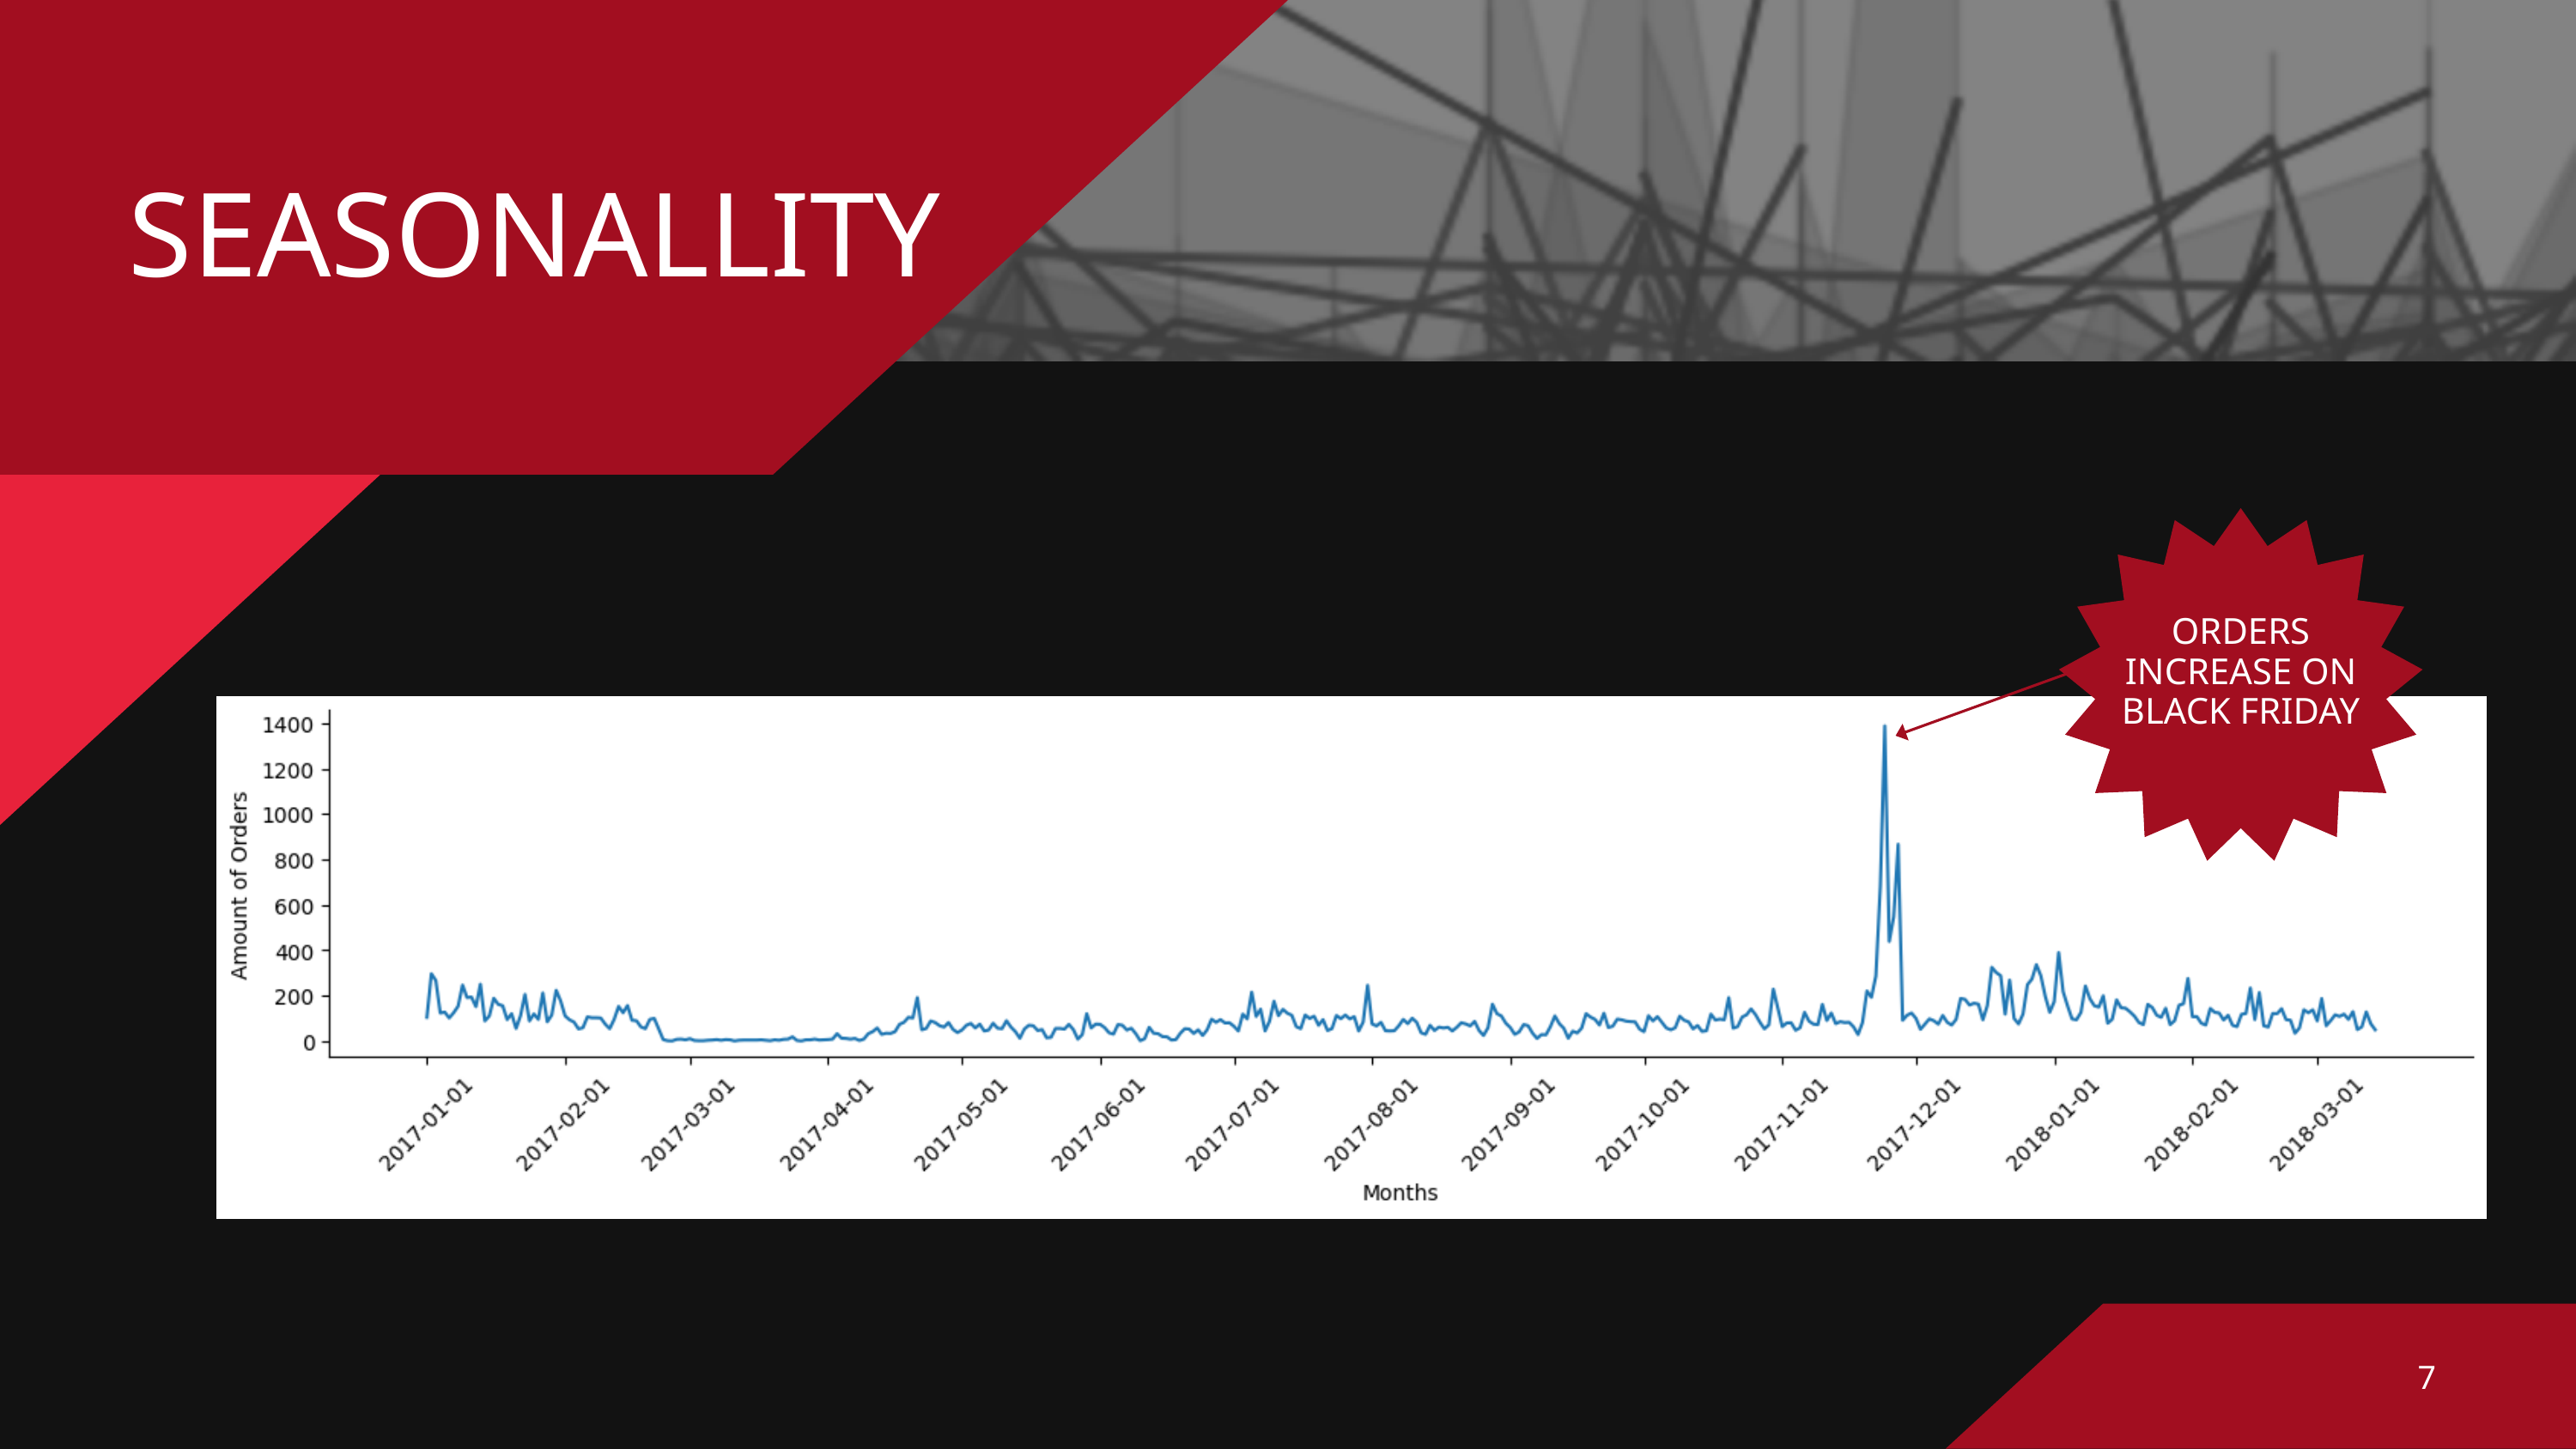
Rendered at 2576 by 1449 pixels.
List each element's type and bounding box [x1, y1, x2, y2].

text_box [1895, 678, 2054, 741]
text_box [2058, 507, 2423, 861]
text_box [0, 0, 1289, 476]
text_box [216, 696, 2487, 1219]
text_box [0, 484, 532, 826]
text_box [1945, 1303, 2576, 1449]
text_box [1291, 0, 2576, 362]
